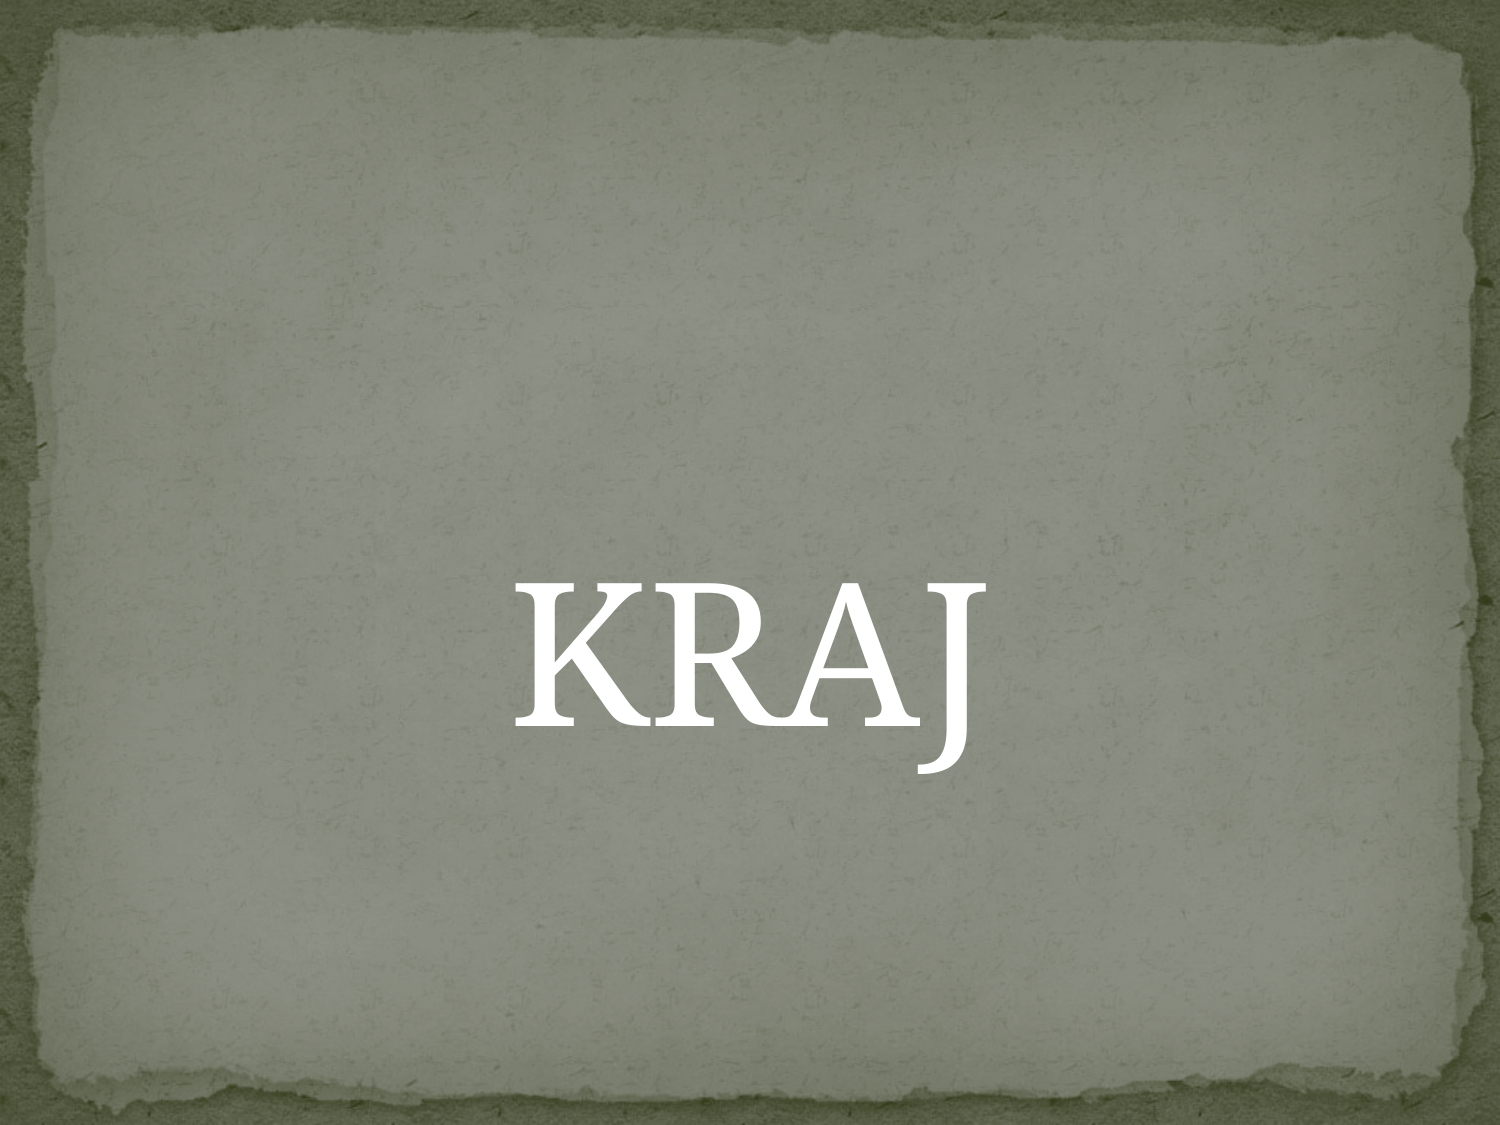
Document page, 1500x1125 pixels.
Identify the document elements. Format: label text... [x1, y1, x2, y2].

list KRAJ [75, 54, 1425, 1059]
